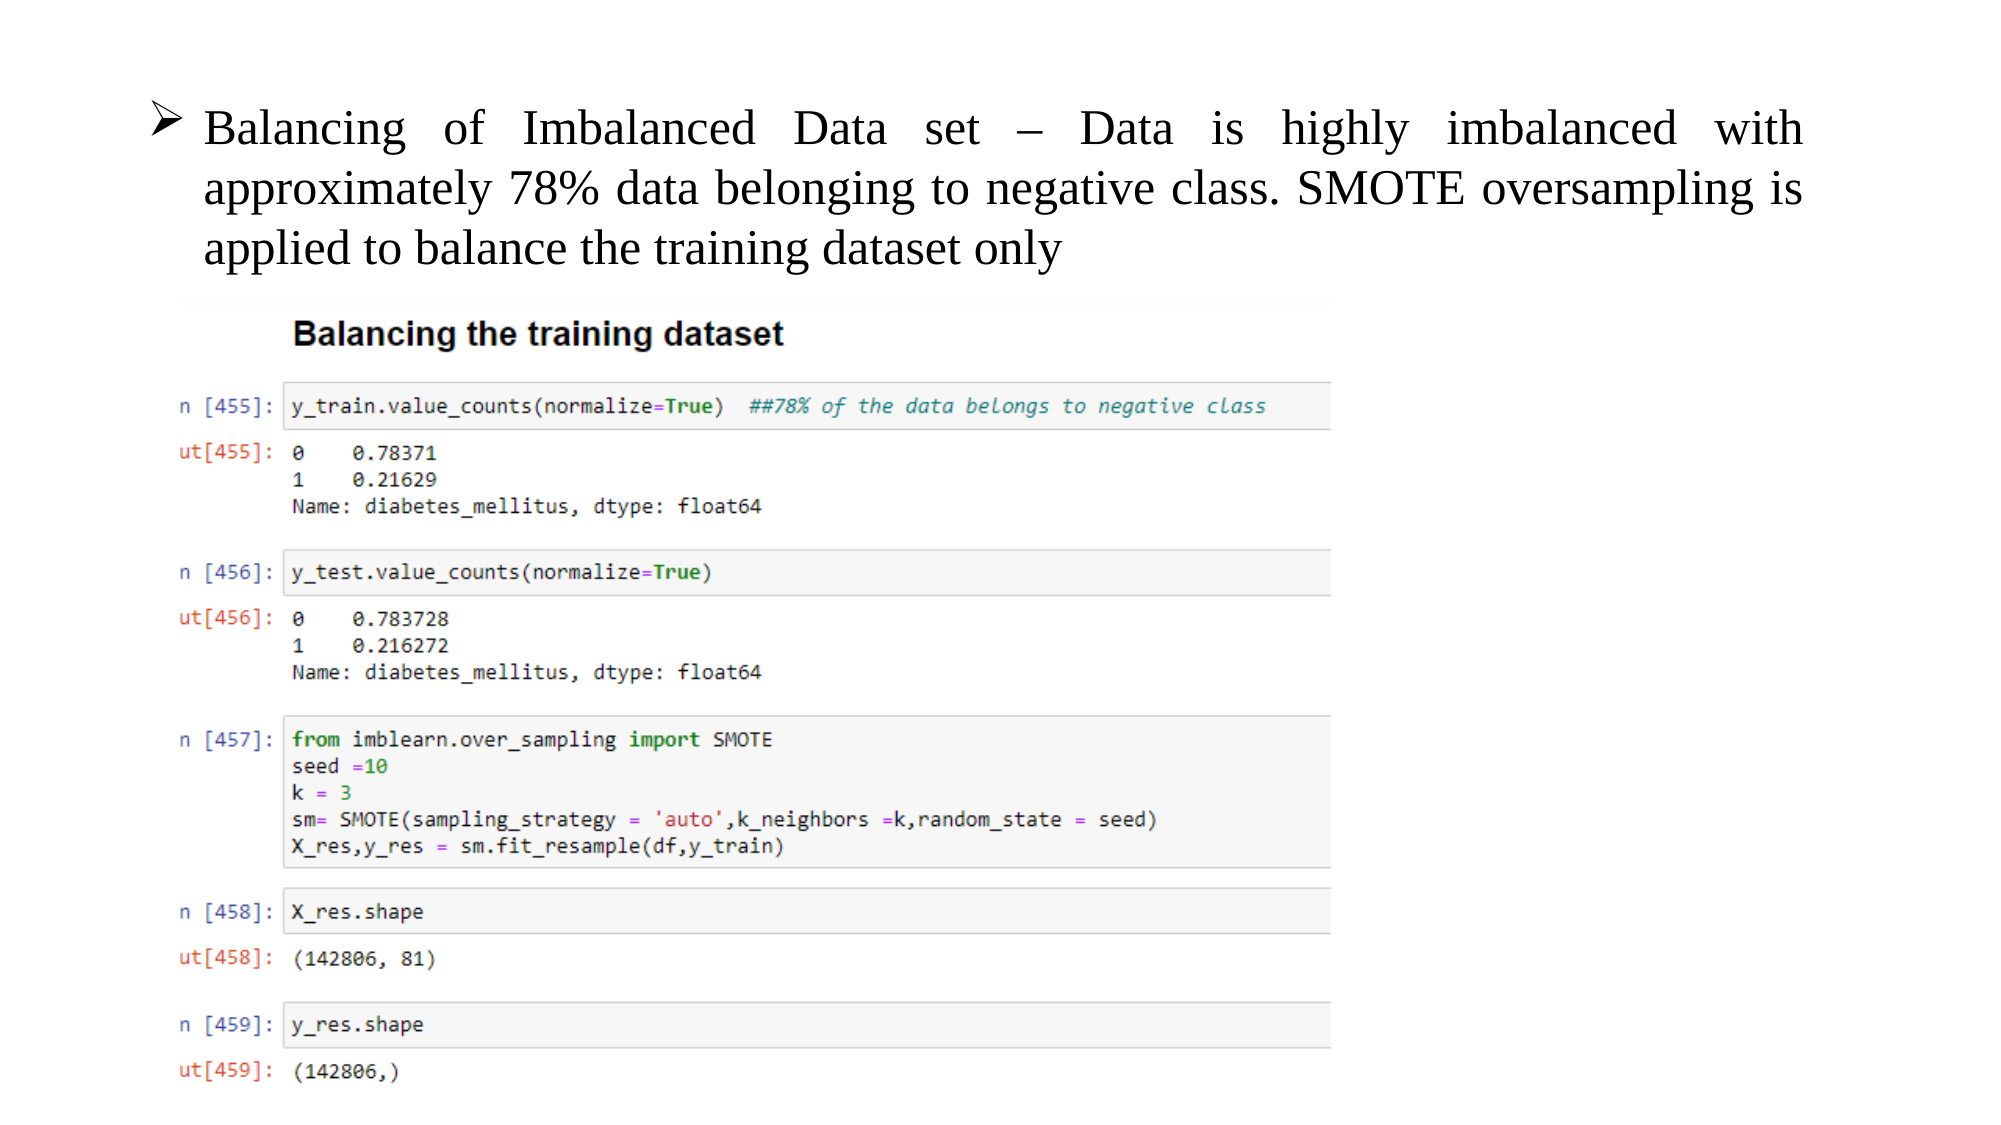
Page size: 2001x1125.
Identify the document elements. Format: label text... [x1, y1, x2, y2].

picture [180, 299, 1331, 1088]
text_box Balancing of Imbalanced Data set – Data is highly imbalanced with approximately 78% data belonging to negative class. SMOTE oversampling is applied to balance the training dataset only [132, 86, 1820, 462]
